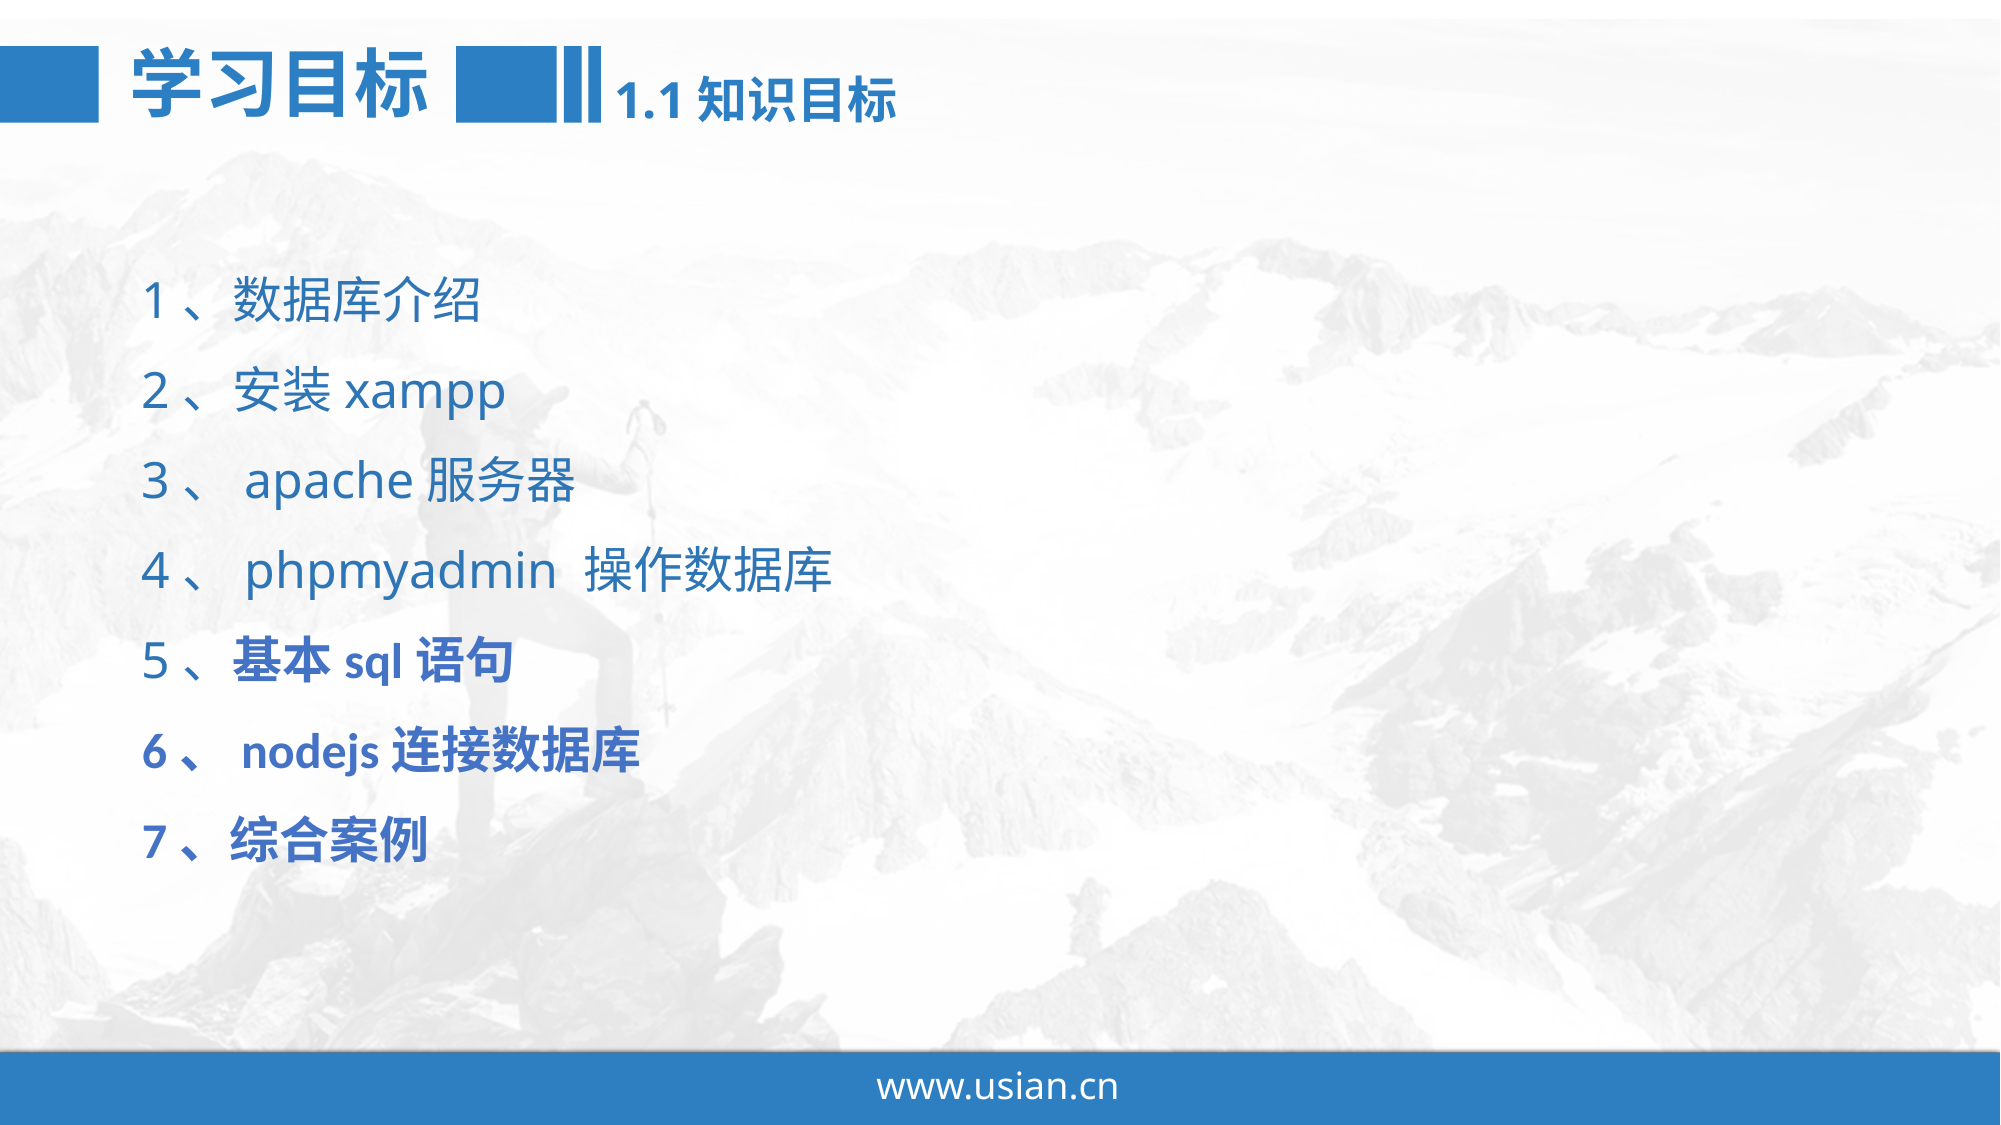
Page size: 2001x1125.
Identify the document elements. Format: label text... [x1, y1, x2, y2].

text_box 学习目标 [108, 28, 451, 134]
picture [0, 0, 2001, 1125]
text_box 1.1知识目标 [606, 61, 989, 137]
text_box [456, 46, 557, 123]
text_box [588, 46, 601, 123]
text_box [563, 46, 582, 123]
text_box [0, 46, 99, 123]
text_box 1、数据库介绍 2、安装xampp 3、apache服务器 4、phpmyadmin 操作数据库 5、基本sql语句 6、nodejs连接数据库 7、综合案例 [134, 231, 1157, 967]
